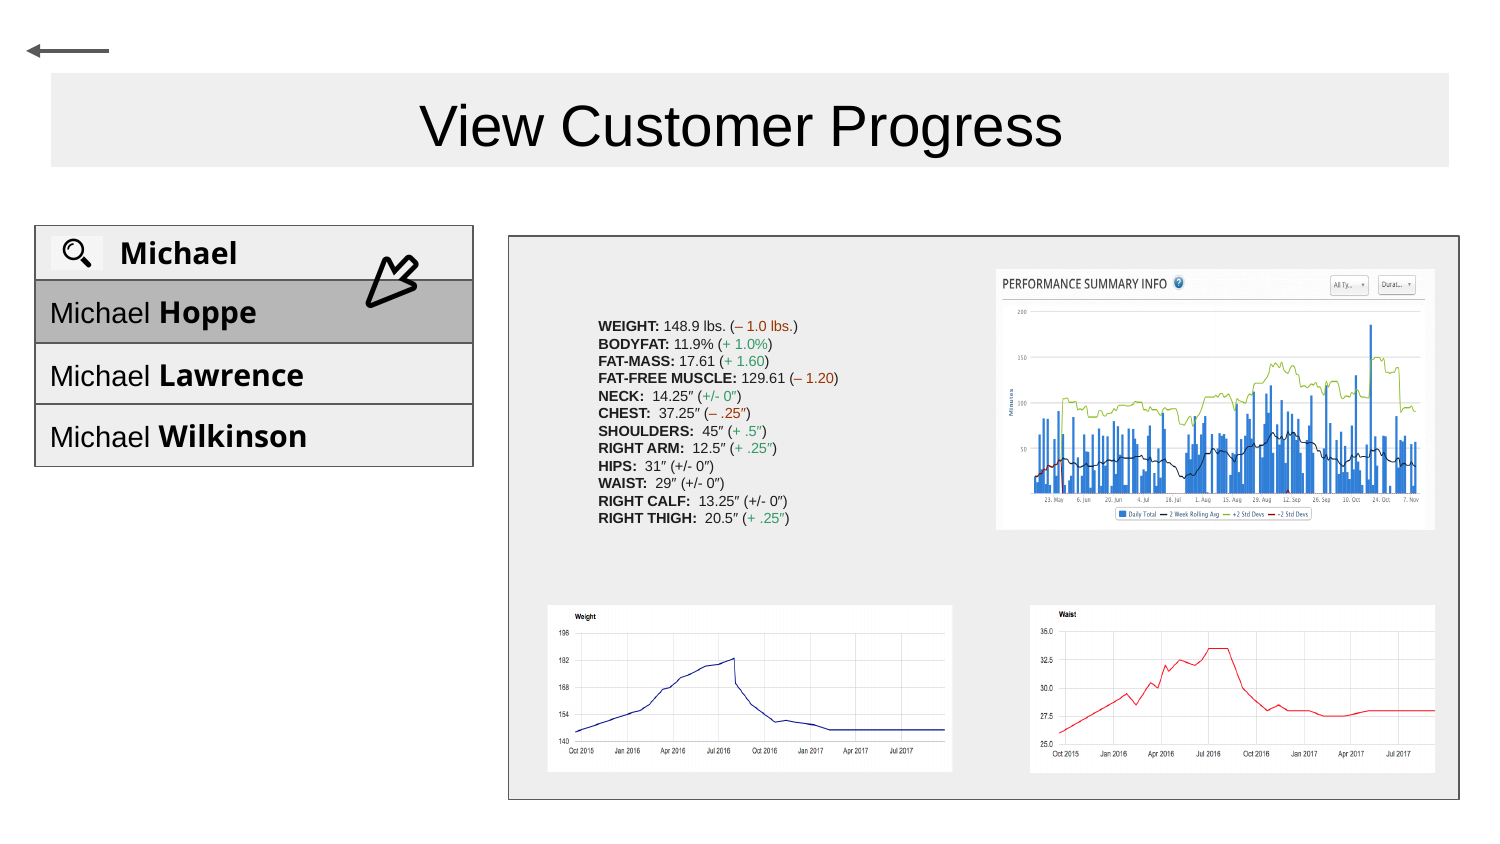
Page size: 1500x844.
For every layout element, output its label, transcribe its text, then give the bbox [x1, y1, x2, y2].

picture [50, 235, 103, 270]
text_box Michael Lawrence [34, 342, 473, 404]
text_box Michael Hoppe [34, 280, 473, 342]
picture [547, 605, 953, 773]
text_box Michael Wilkinson [34, 404, 473, 467]
text_box Michael [34, 225, 473, 280]
text_box WEIGHT: 148.9 lbs. (– 1.0 lbs.) BODYFAT: 11.9% (+ 1.0%) FAT-MASS: 17.61 (+ 1.60) FAT-FREE MUSCLE: 129.61 (– 1.20) NECK: 14.25″ (+/- 0″) CHEST: 37.25″ (– .25″) SHOULDERS: 45″ (+ .5″) RIGHT ARM: 12.5″ (+ .25″) HIPS: 31″ (+/- 0″) WAIST: 29″ (+/- 0″) RIGHT CALF: 13.25″ (+/- 0″) RIGHT THIGH: 20.5″ (+ .25″) [508, 236, 1459, 800]
picture [349, 237, 432, 320]
picture [996, 269, 1436, 530]
picture [1029, 604, 1436, 773]
title View Customer Progress [51, 72, 1449, 167]
